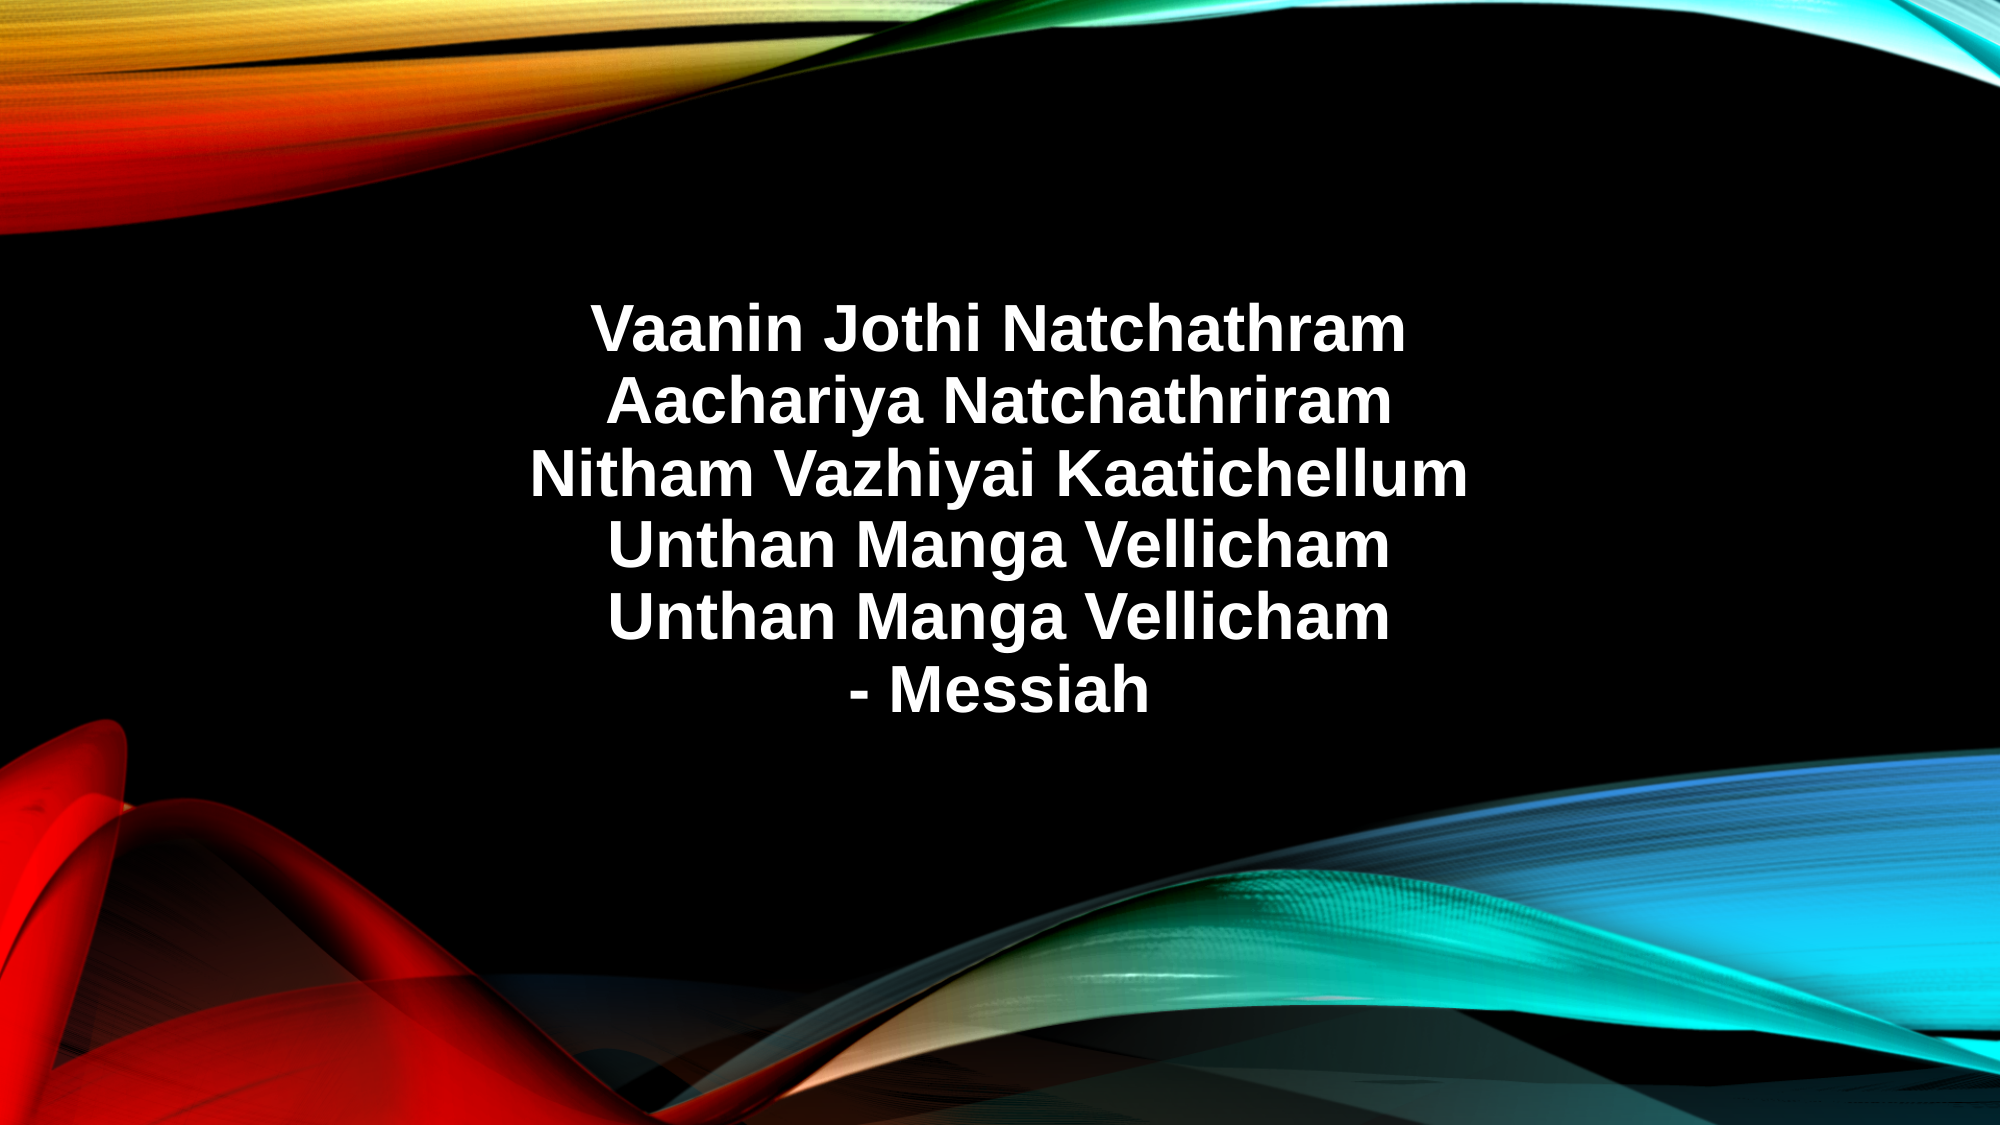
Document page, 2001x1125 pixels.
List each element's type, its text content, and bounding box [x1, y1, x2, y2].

subtitle Vaanin Jothi Natchathram Aachariya Natchathriram Nitham Vazhiyai Kaatichellum Unthan Manga Vellicham Unthan Manga Vellicham - Messiah [0, 0, 2000, 1125]
